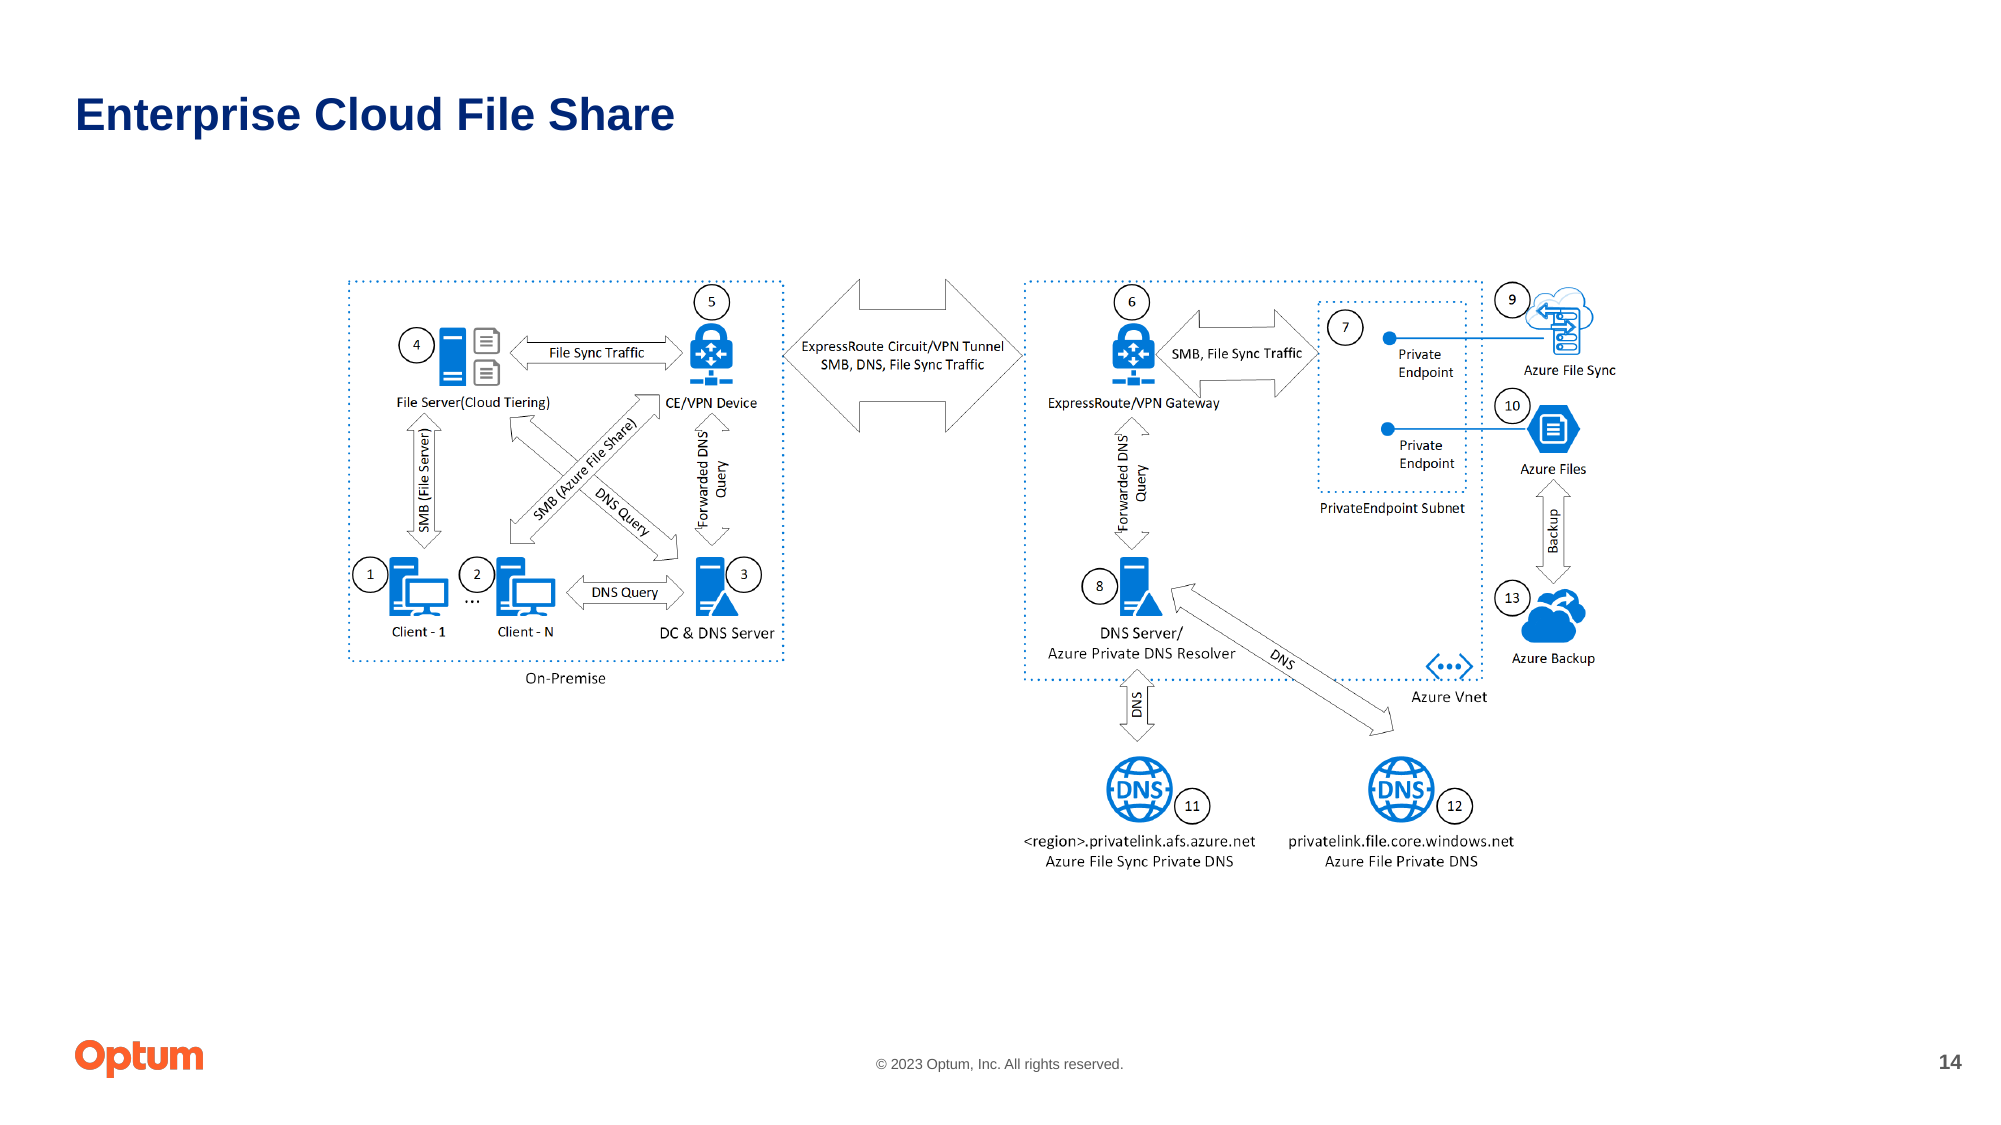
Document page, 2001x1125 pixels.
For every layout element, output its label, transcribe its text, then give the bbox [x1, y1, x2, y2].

title Enterprise Cloud File Share [75, 91, 1650, 142]
picture [347, 278, 1623, 880]
picture [75, 1040, 203, 1078]
